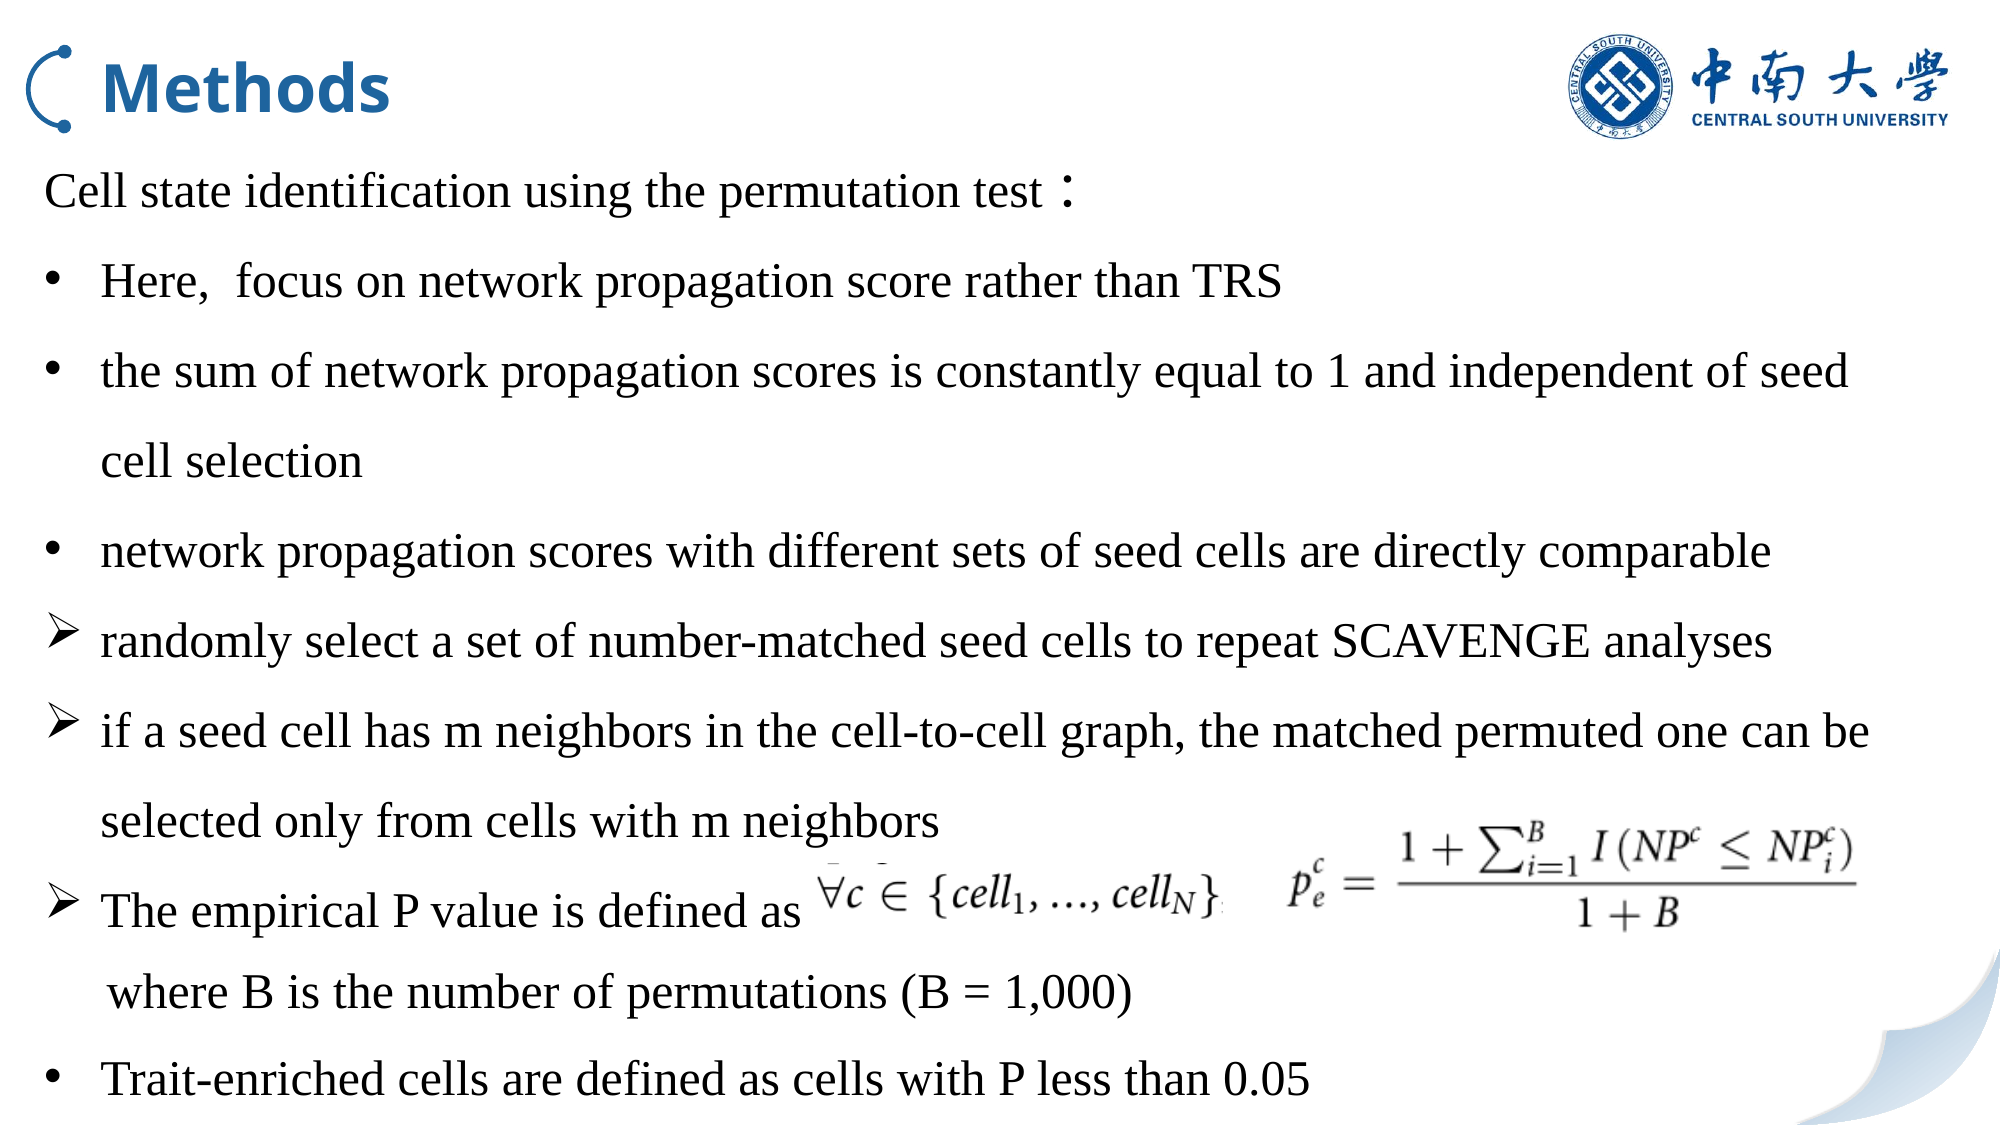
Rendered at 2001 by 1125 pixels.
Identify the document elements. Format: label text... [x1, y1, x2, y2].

text_box Methods [85, 38, 1375, 119]
picture [804, 863, 1223, 929]
picture [1262, 814, 1862, 942]
text_box where B is the number of permutations (B = 1,000) [29, 945, 1766, 1008]
picture [1557, 30, 1964, 149]
text_box Trait-enriched cells are defined as cells with P less than 0.05 [29, 1008, 1766, 1113]
text_box Cell state identification using the permutation test： Here, focus on network propagation score rather than TRS the sum of network propagation scores is constantly equal to 1 and independent of seed cell selection network propagation scores with different sets of seed cells are directly comparable randomly select a set of number-matched seed cells to repeat SCAVENGE analyses if a seed cell has m neighbors in the cell-to-cell graph, the matched permuted one can be selected only from cells with m neighbors The empirical P value is defined as [29, 119, 1938, 945]
